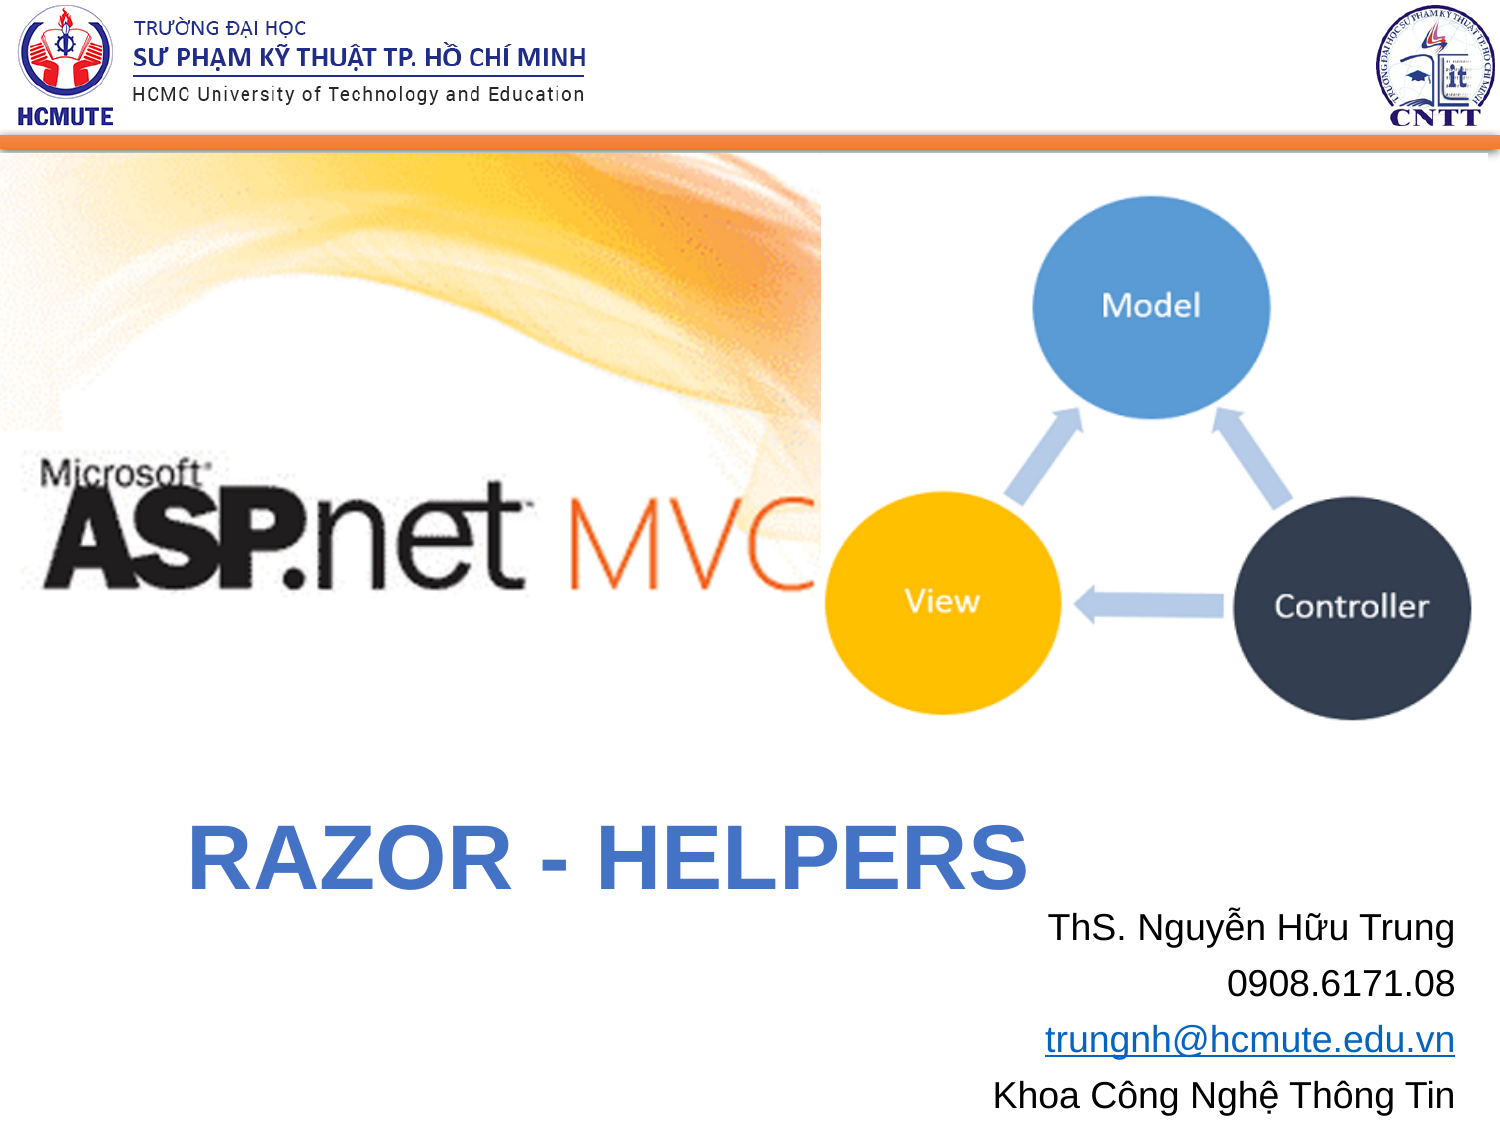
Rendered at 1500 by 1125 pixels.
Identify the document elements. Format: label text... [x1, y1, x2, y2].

picture [1376, 5, 1495, 126]
subtitle ThS. Nguyễn Hữu Trung 0908.6171.08 trungnh@hcmute.edu.vn Khoa Công Nghệ Thông Tin [868, 900, 1471, 1125]
picture [17, 5, 585, 126]
picture [0, 153, 1488, 752]
title RAZOR - HELPERS [171, 704, 1046, 917]
